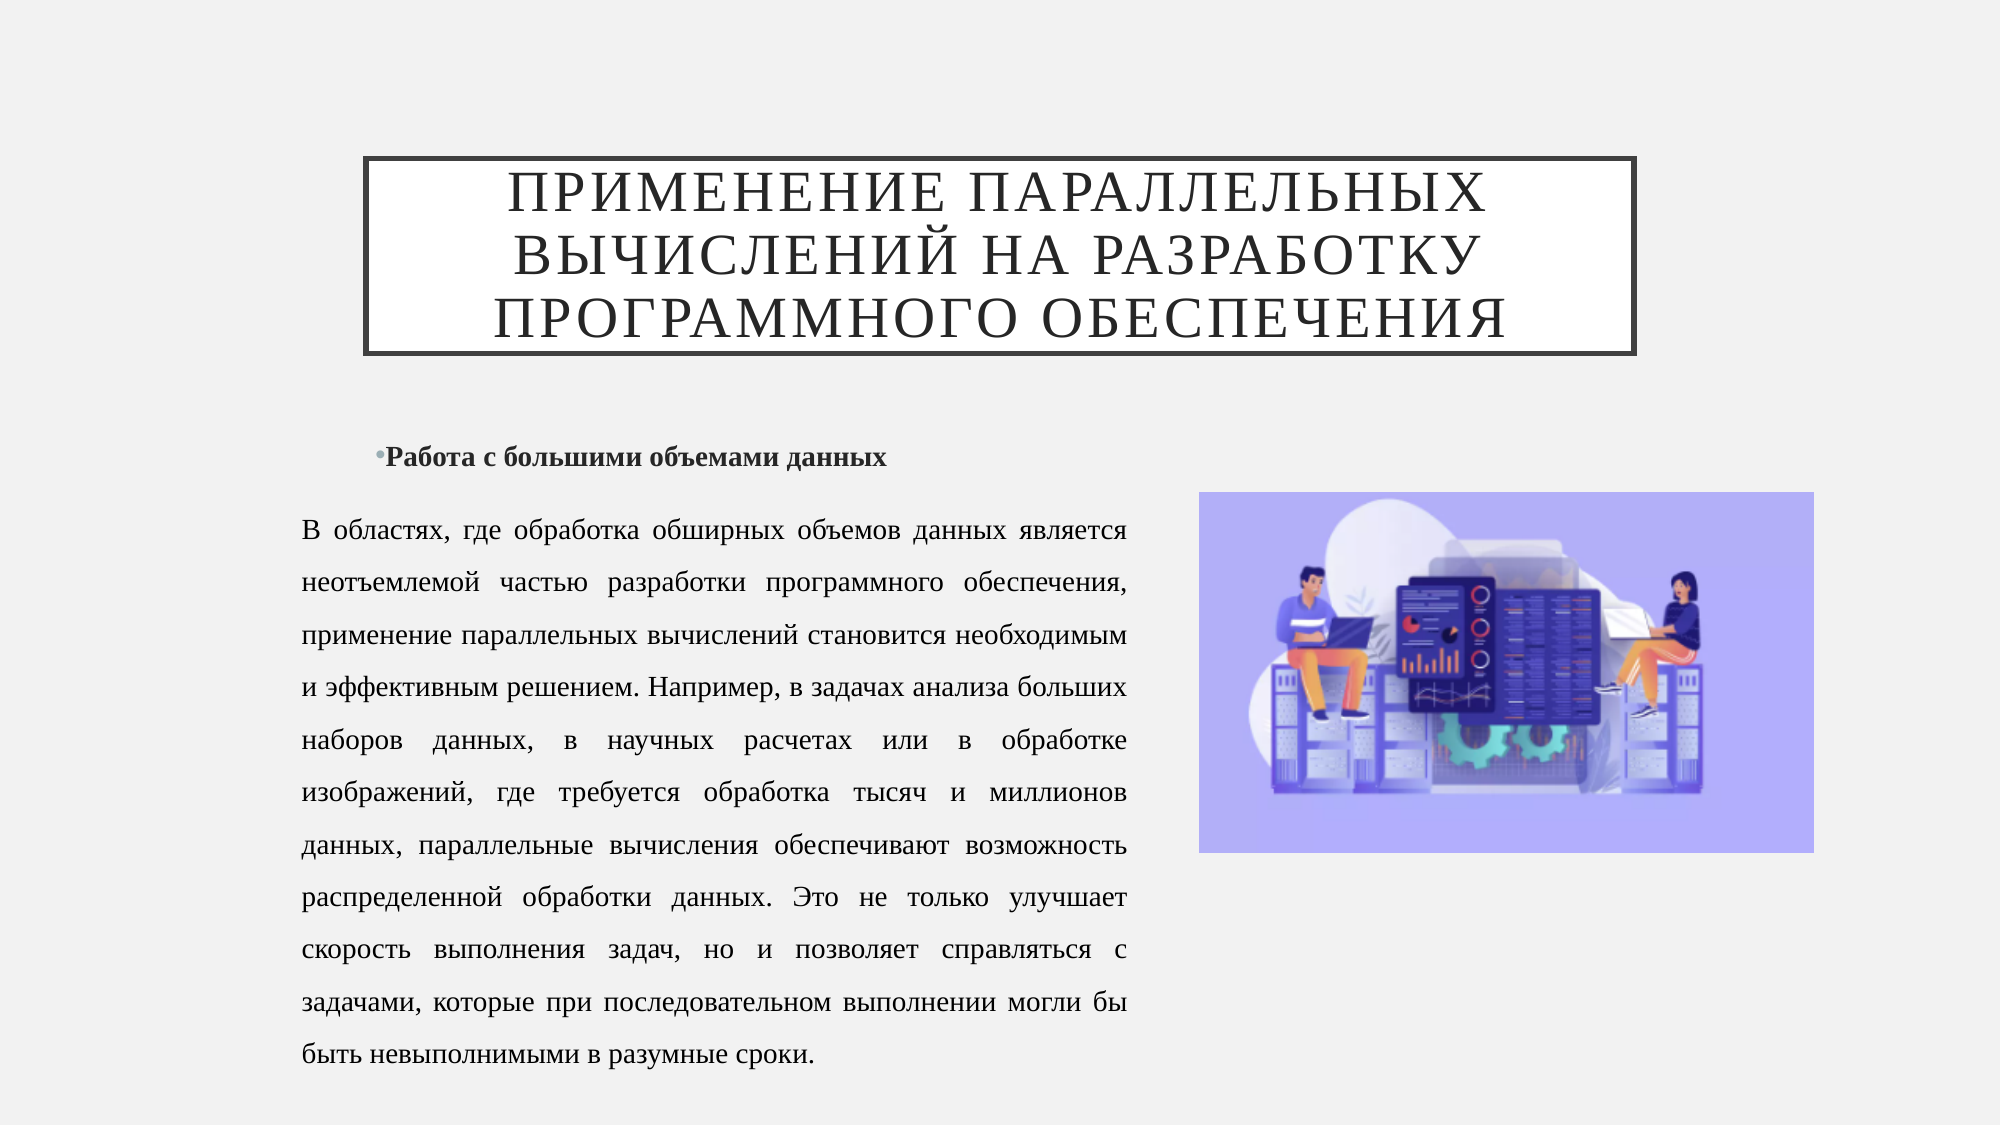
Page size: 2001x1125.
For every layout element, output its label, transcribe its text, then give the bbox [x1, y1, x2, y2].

picture [1199, 492, 1814, 853]
title ПРИМЕНЕНИЕ ПАРАЛЛЕЛЬНЫХ ВЫЧИСЛЕНИЙ НА РАЗРАБОТКУ ПРОГРАММНОГО ОБЕСПЕЧЕНИЯ [363, 156, 1637, 356]
list Работа с большими объемами данных В областях, где обработка обширных объемов данных является неотъемлемой частью разработки программного обеспечения, применение параллельных вычислений становится необходимым и эффективным решением. Например, в задачах анализа больших наборов данных, в научных расчетах или в обработке изображений, где требуется обработка тысяч и миллионов данных, параллельные вычисления обеспечивают возможность распределенной обработки данных. Это не только улучшает скорость выполнения задач, но и позволяет справляться с задачами, которые при последовательном выполнении могли бы быть невыполнимыми в разумные сроки. [249, 412, 1144, 1085]
